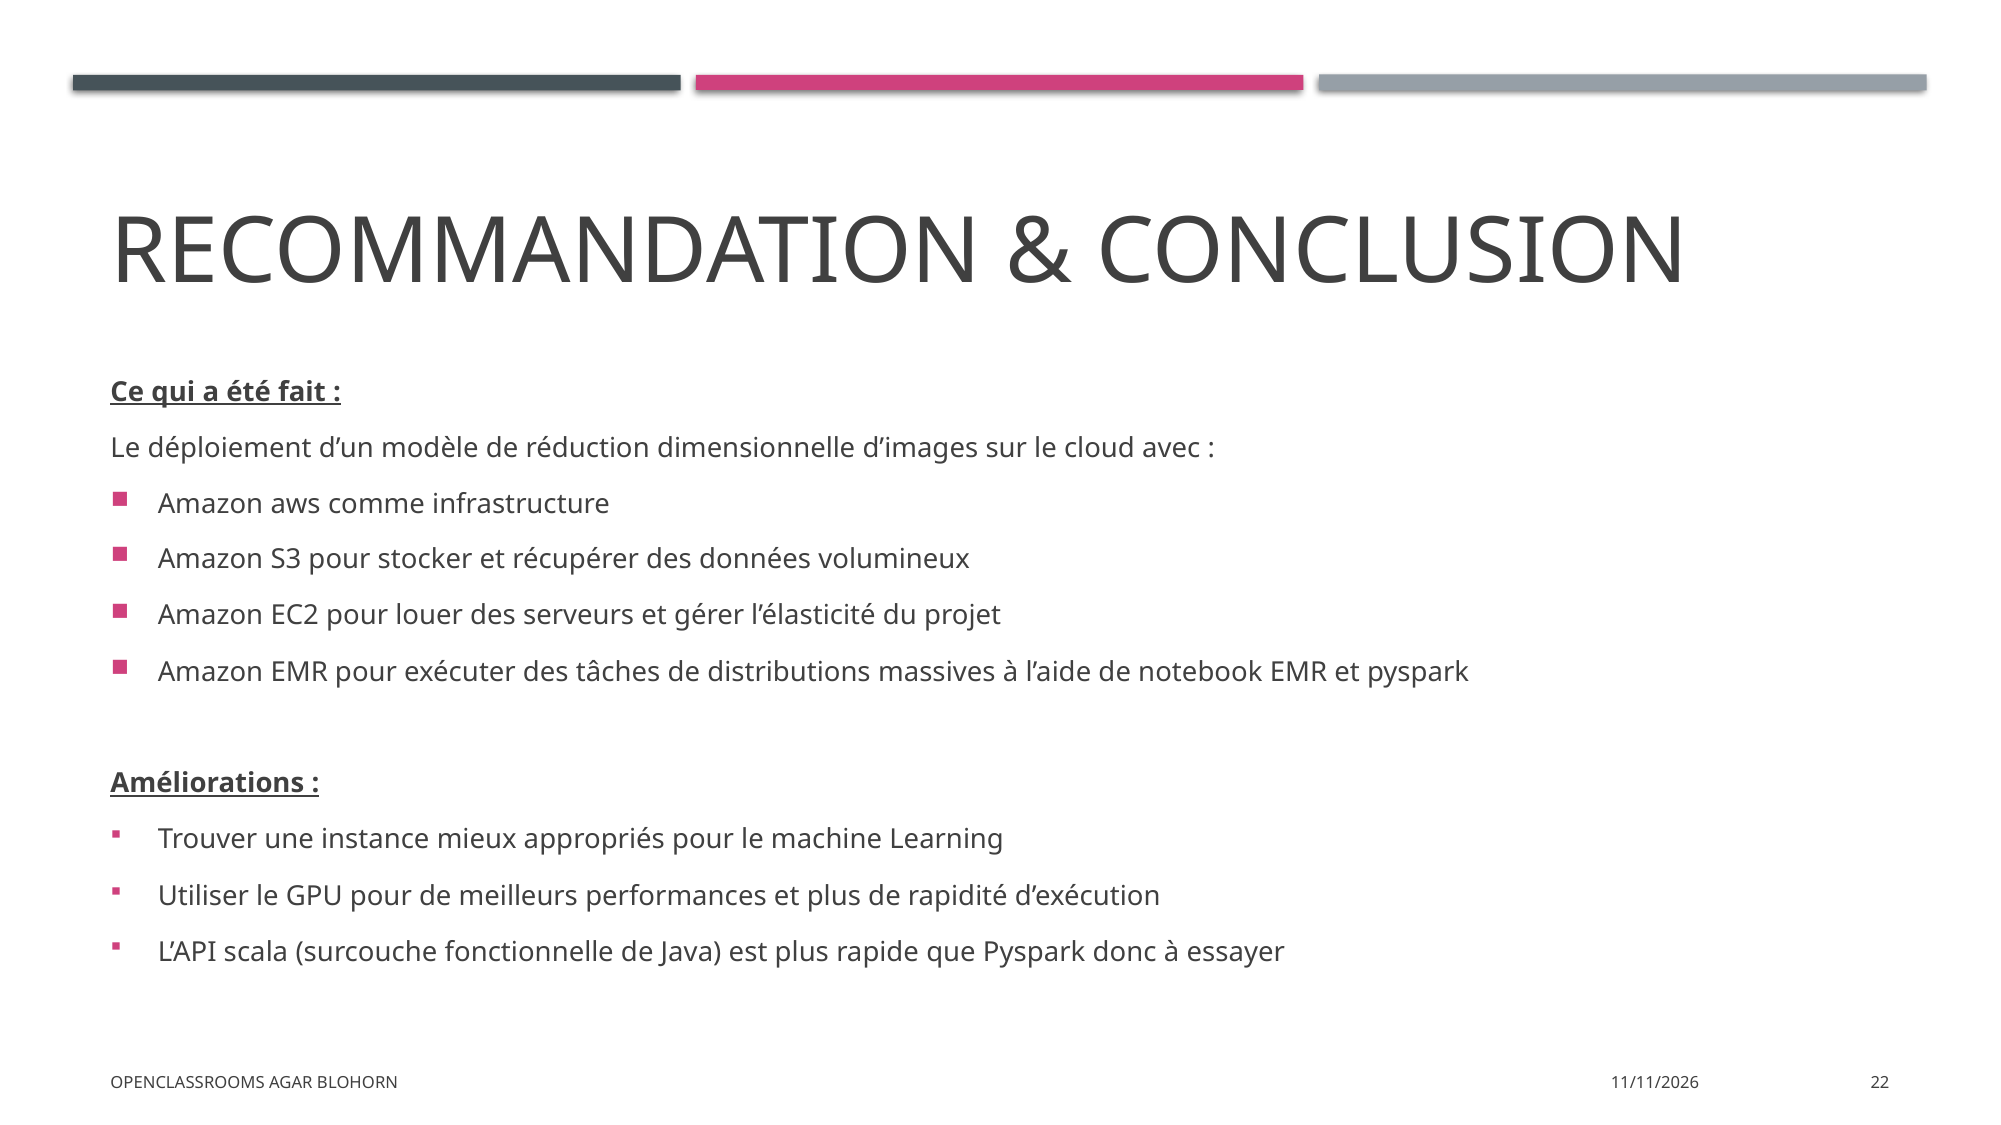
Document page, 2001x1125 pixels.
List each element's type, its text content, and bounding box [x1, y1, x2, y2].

footer Openclassrooms Agar Blohorn [95, 1053, 1230, 1114]
title Recommandation & conclusion [95, 115, 1905, 310]
slide_number 22 [1732, 1053, 1905, 1114]
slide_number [1247, 1053, 1715, 1114]
list Ce qui a été fait : Le déploiement d’un modèle de réduction dimensionnelle d’images sur le cloud avec : Amazon aws comme infrastructure Amazon S3 pour stocker et récupérer des données volumineux Amazon EC2 pour louer des serveurs et gérer l’élasticité du projet Amazon EMR pour exécuter des tâches de distributions massives à l’aide de notebook EMR et pyspark Améliorations : Trouver une instance mieux appropriés pour le machine Learning Utiliser le GPU pour de meilleurs performances et plus de rapidité d’exécution L’API scala (surcouche fonctionnelle de Java) est plus rapide que Pyspark donc à essayer [95, 310, 1917, 981]
